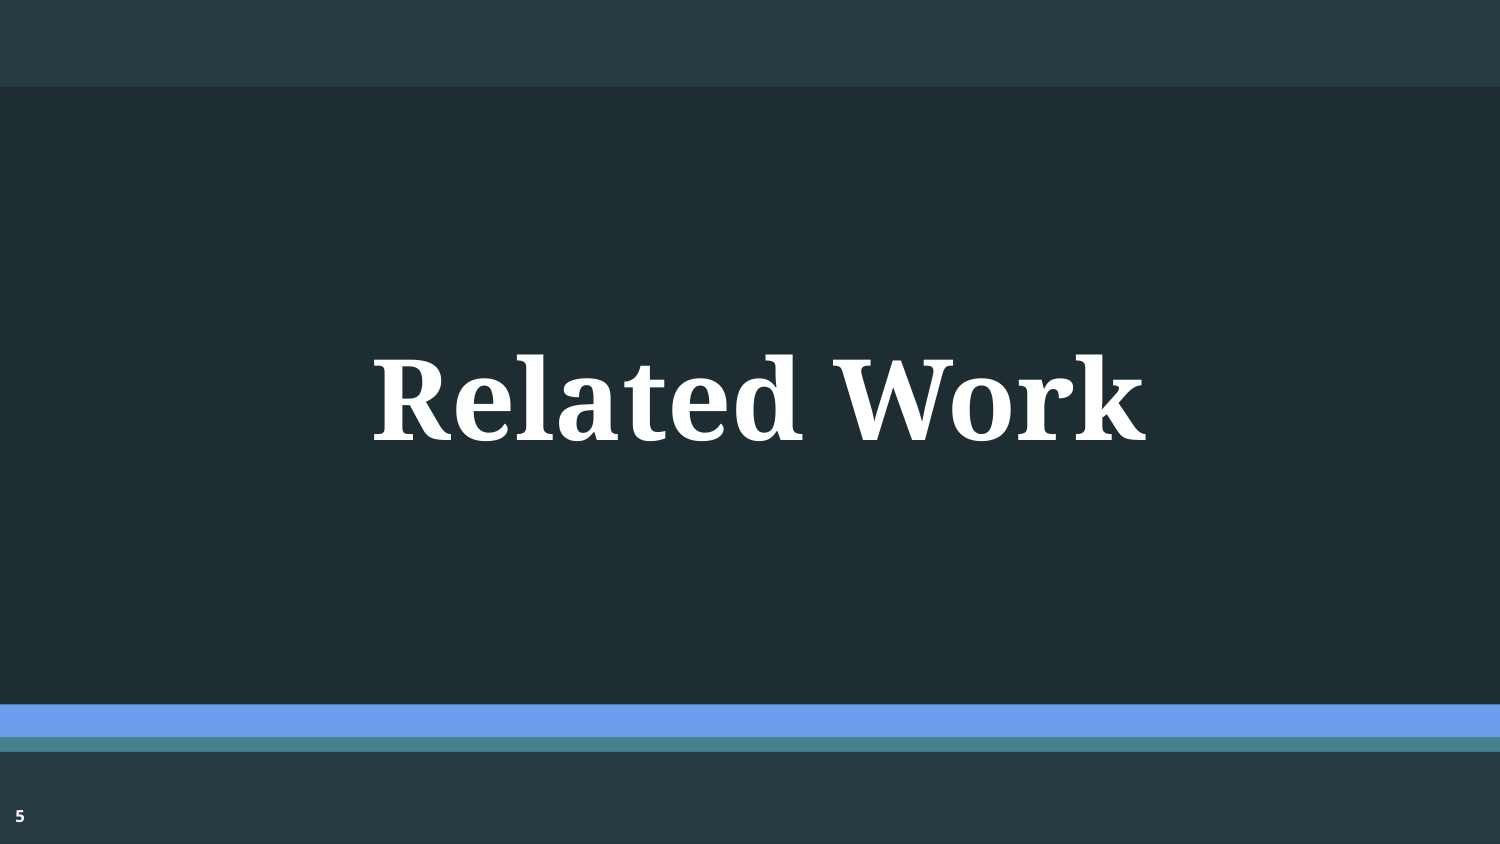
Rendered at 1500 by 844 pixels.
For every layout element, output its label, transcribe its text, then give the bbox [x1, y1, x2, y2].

slide_number 5 [0, 790, 49, 844]
subtitle Related Work [112, 82, 1406, 708]
